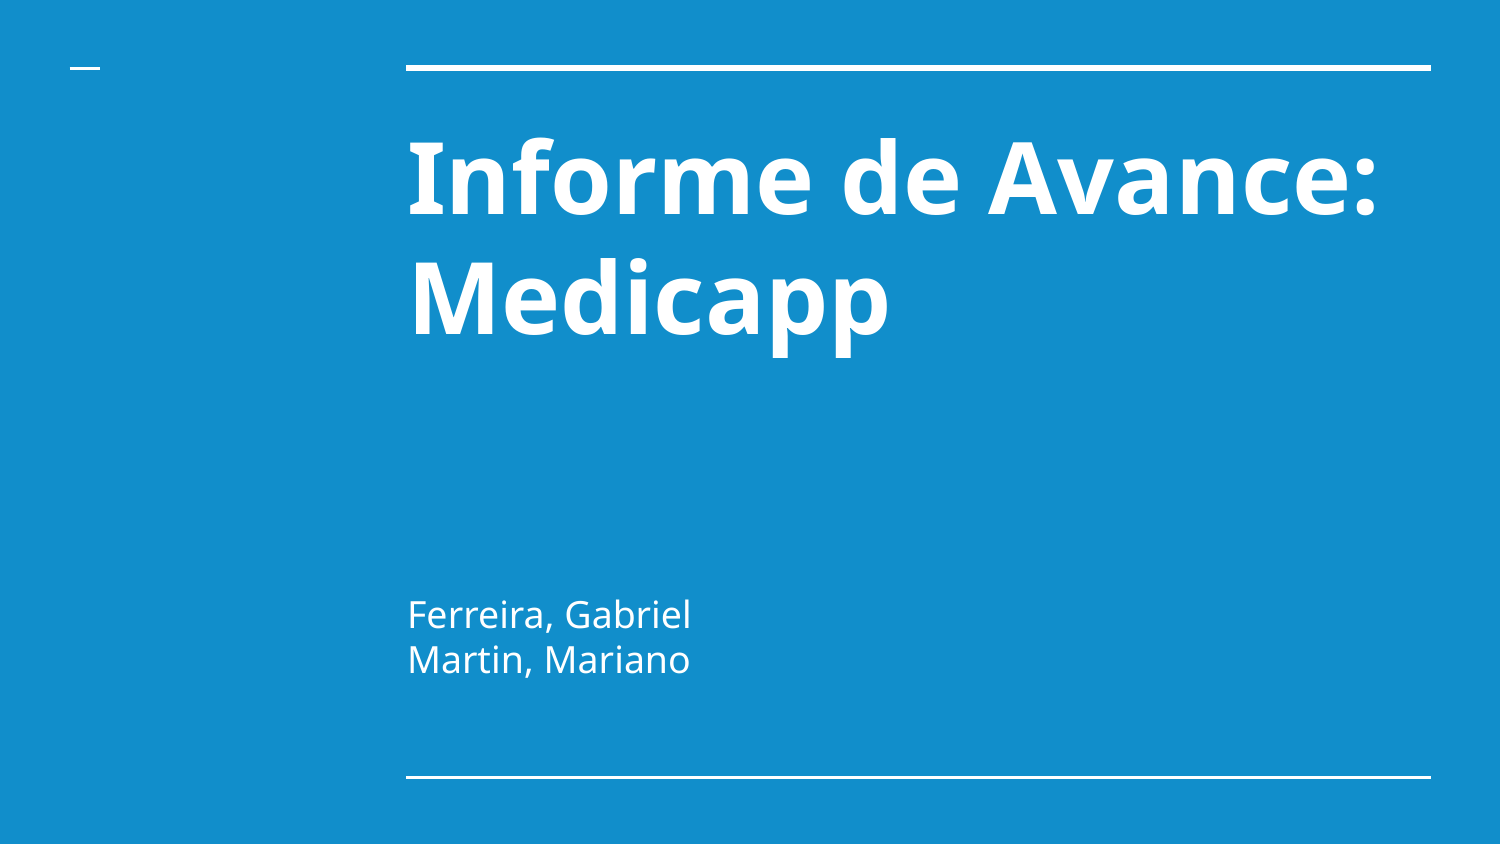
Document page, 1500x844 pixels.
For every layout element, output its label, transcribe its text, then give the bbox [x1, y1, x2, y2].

subtitle Ferreira, Gabriel Martin, Mariano [392, 531, 1431, 735]
title Informe de Avance: Medicapp [392, 99, 1468, 353]
